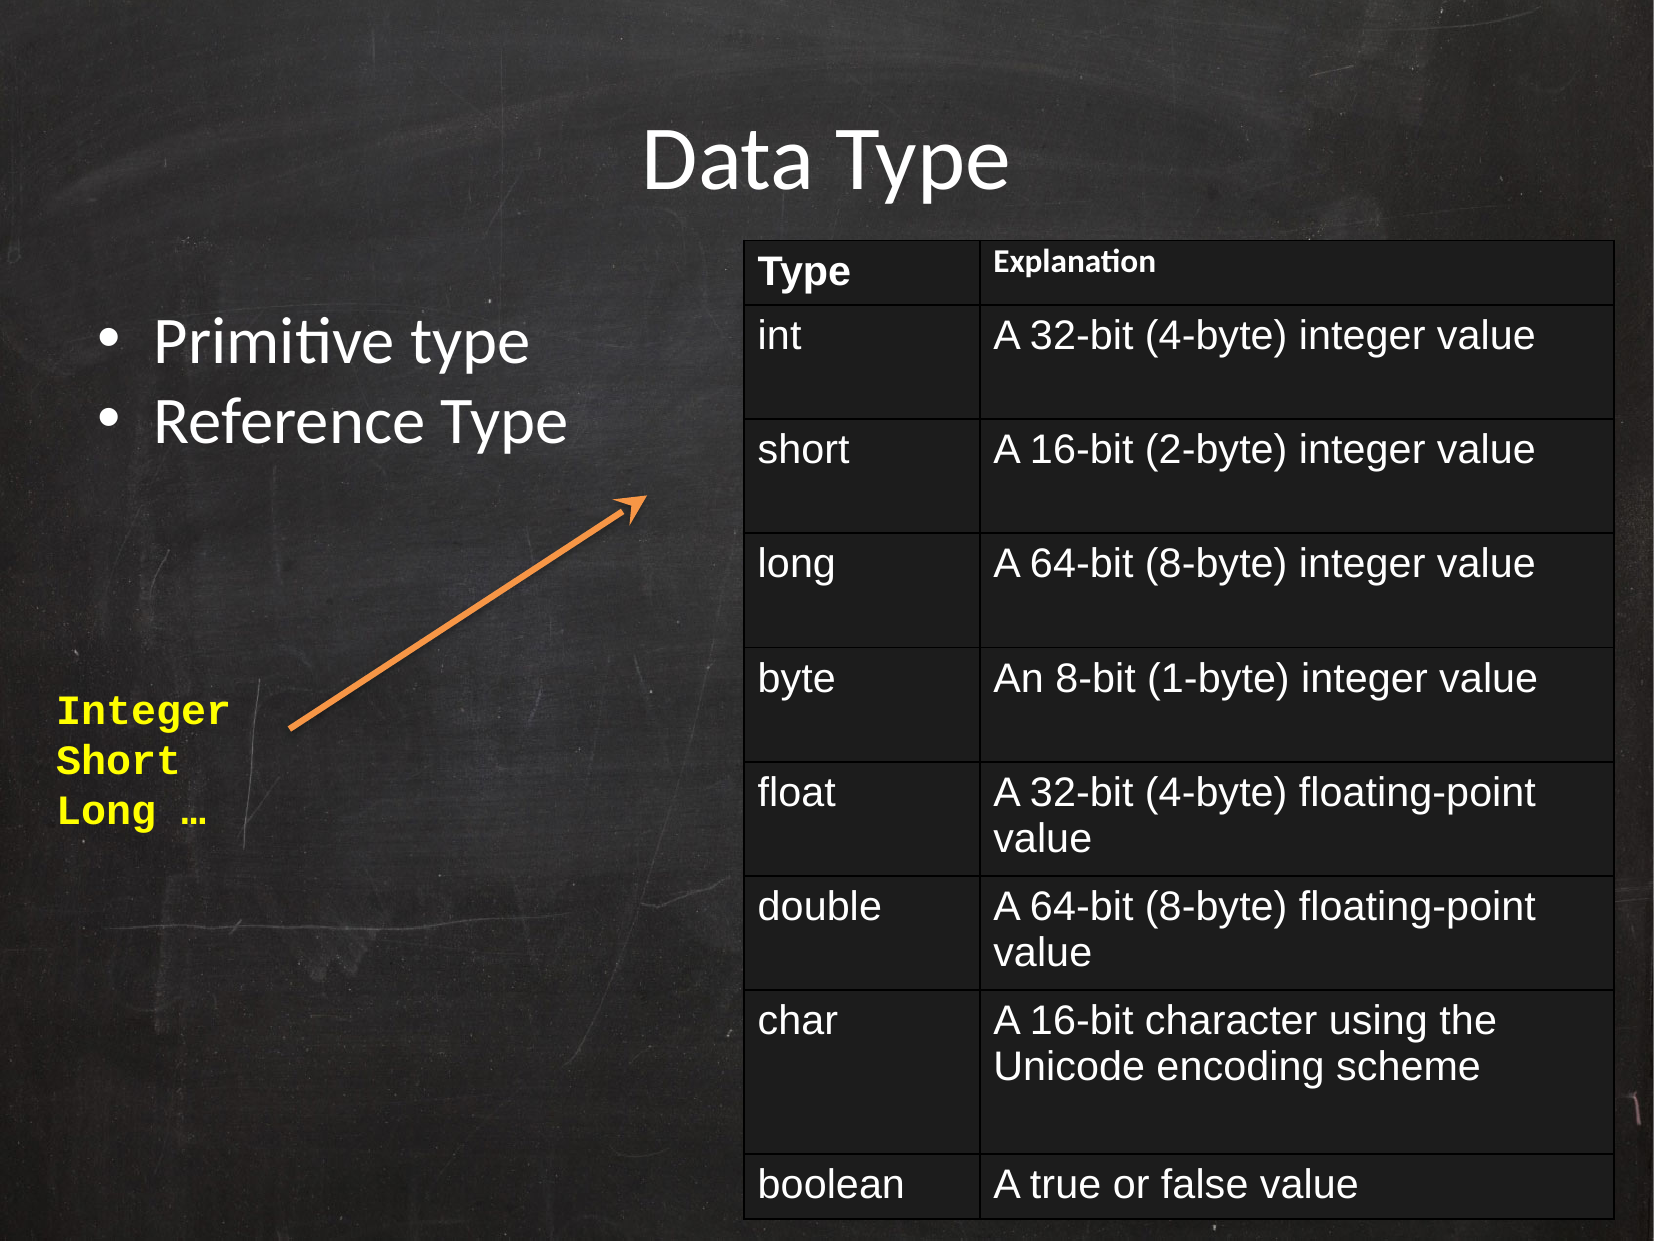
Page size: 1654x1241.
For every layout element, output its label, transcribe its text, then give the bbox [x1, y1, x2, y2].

table_cell A true or false value [981, 1155, 1613, 1218]
table_cell long [745, 534, 979, 647]
table_cell A 64-bit (8-byte) integer value [981, 534, 1613, 647]
text_box [289, 495, 648, 730]
table_cell float [745, 763, 979, 875]
table_cell A 16-bit character using the Unicode encoding scheme [981, 991, 1613, 1153]
table_cell A 64-bit (8-byte) floating-point value [981, 877, 1613, 989]
table_cell int [745, 306, 979, 418]
table_cell char [745, 991, 979, 1153]
table_header Type [745, 241, 979, 304]
text_box Data Type [82, 49, 1571, 256]
table_cell A 16-bit (2-byte) integer value [981, 420, 1613, 532]
table_cell A 32-bit (4-byte) integer value [981, 306, 1613, 418]
table_cell double [745, 877, 979, 989]
table_cell A 32-bit (4-byte) floating-point value [981, 763, 1613, 875]
table_cell An 8-bit (1-byte) integer value [981, 648, 1613, 761]
table_header Explanation [981, 241, 1613, 304]
picture [0, 0, 1654, 1241]
text_box Primitive type Reference Type [82, 289, 743, 1107]
table_cell short [745, 420, 979, 532]
text_box Integer Short Long … [41, 675, 331, 840]
table_cell byte [745, 648, 979, 761]
table_cell boolean [745, 1155, 979, 1218]
